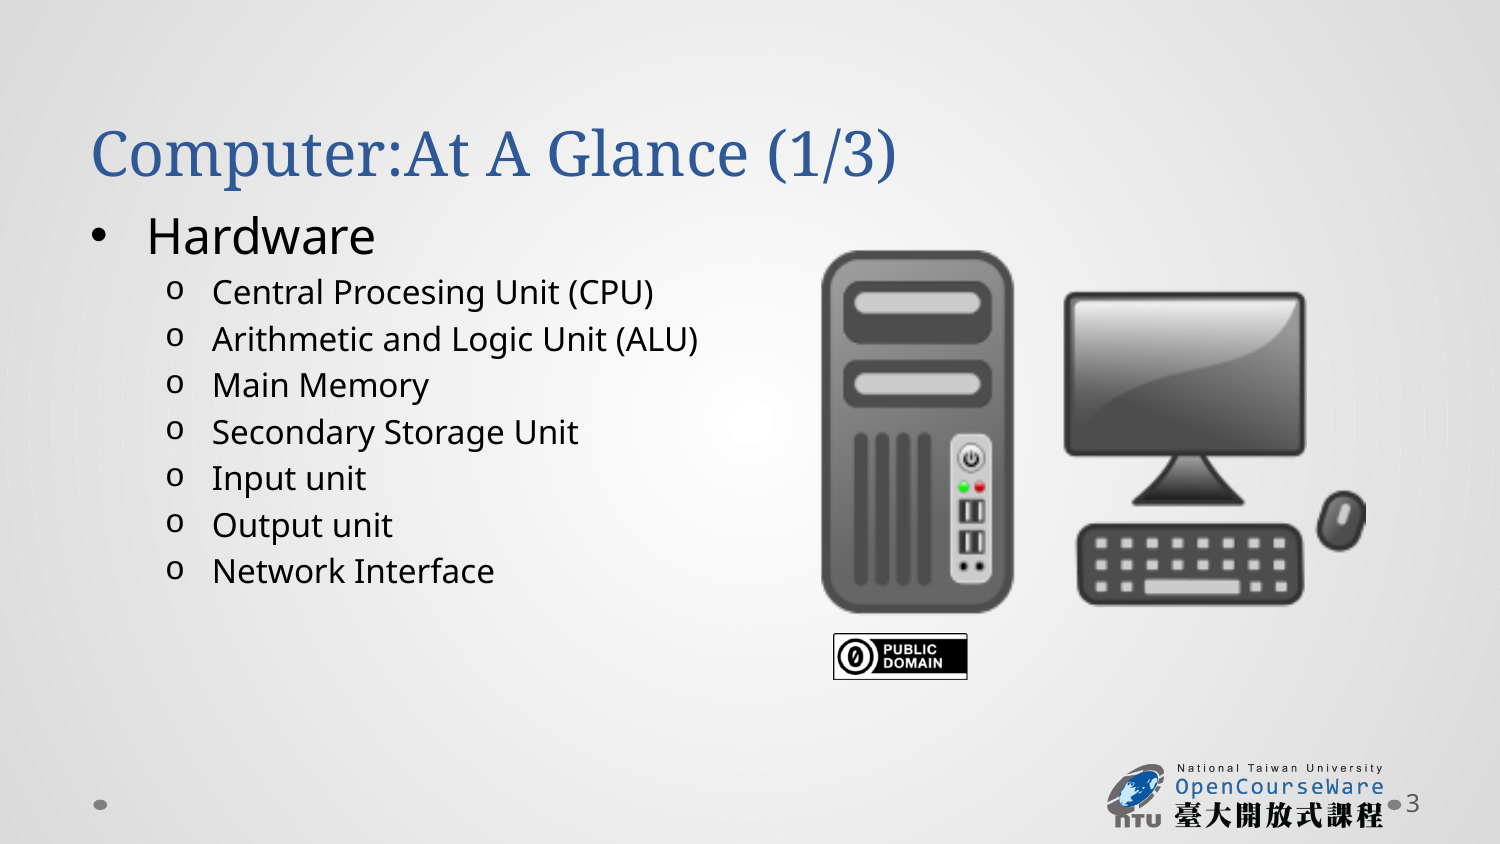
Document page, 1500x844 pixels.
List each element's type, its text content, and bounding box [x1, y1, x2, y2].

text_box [820, 248, 1366, 680]
slide_number 3 [1401, 782, 1494, 827]
picture [1085, 754, 1405, 844]
title Computer:At A Glance (1/3) [75, 0, 1425, 196]
list Hardware Central Procesing Unit (CPU) Arithmetic and Logic Unit (ALU) Main Memory Secondary Storage Unit Input unit Output unit Network Interface [75, 196, 1425, 754]
